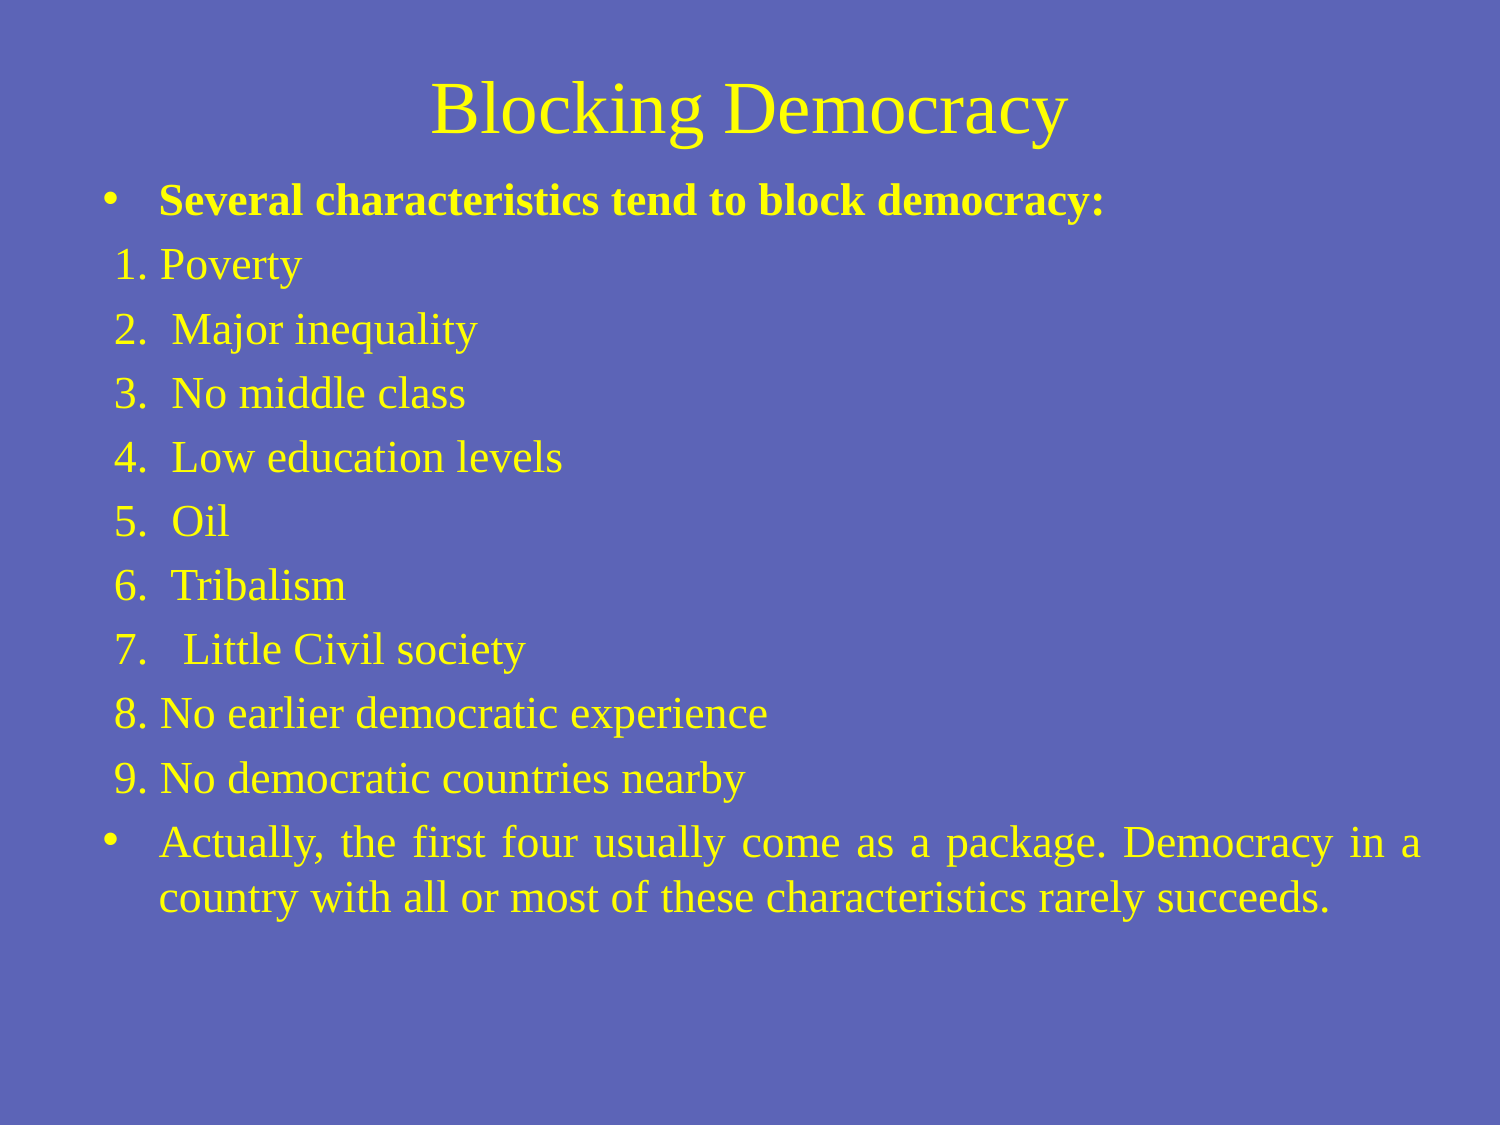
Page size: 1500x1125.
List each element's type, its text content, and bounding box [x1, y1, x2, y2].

list Several characteristics tend to block democracy: 1. Poverty 2. Major inequality 3. No middle class 4. Low education levels 5. Oil 6. Tribalism 7. Little Civil society 8. No earlier democratic experience 9. No democratic countries nearby Actually, the first four usually come as a package. Democracy in a country with all or most of these characteristics rarely succeeds. [87, 162, 1438, 1100]
title Blocking Democracy [75, 45, 1425, 163]
